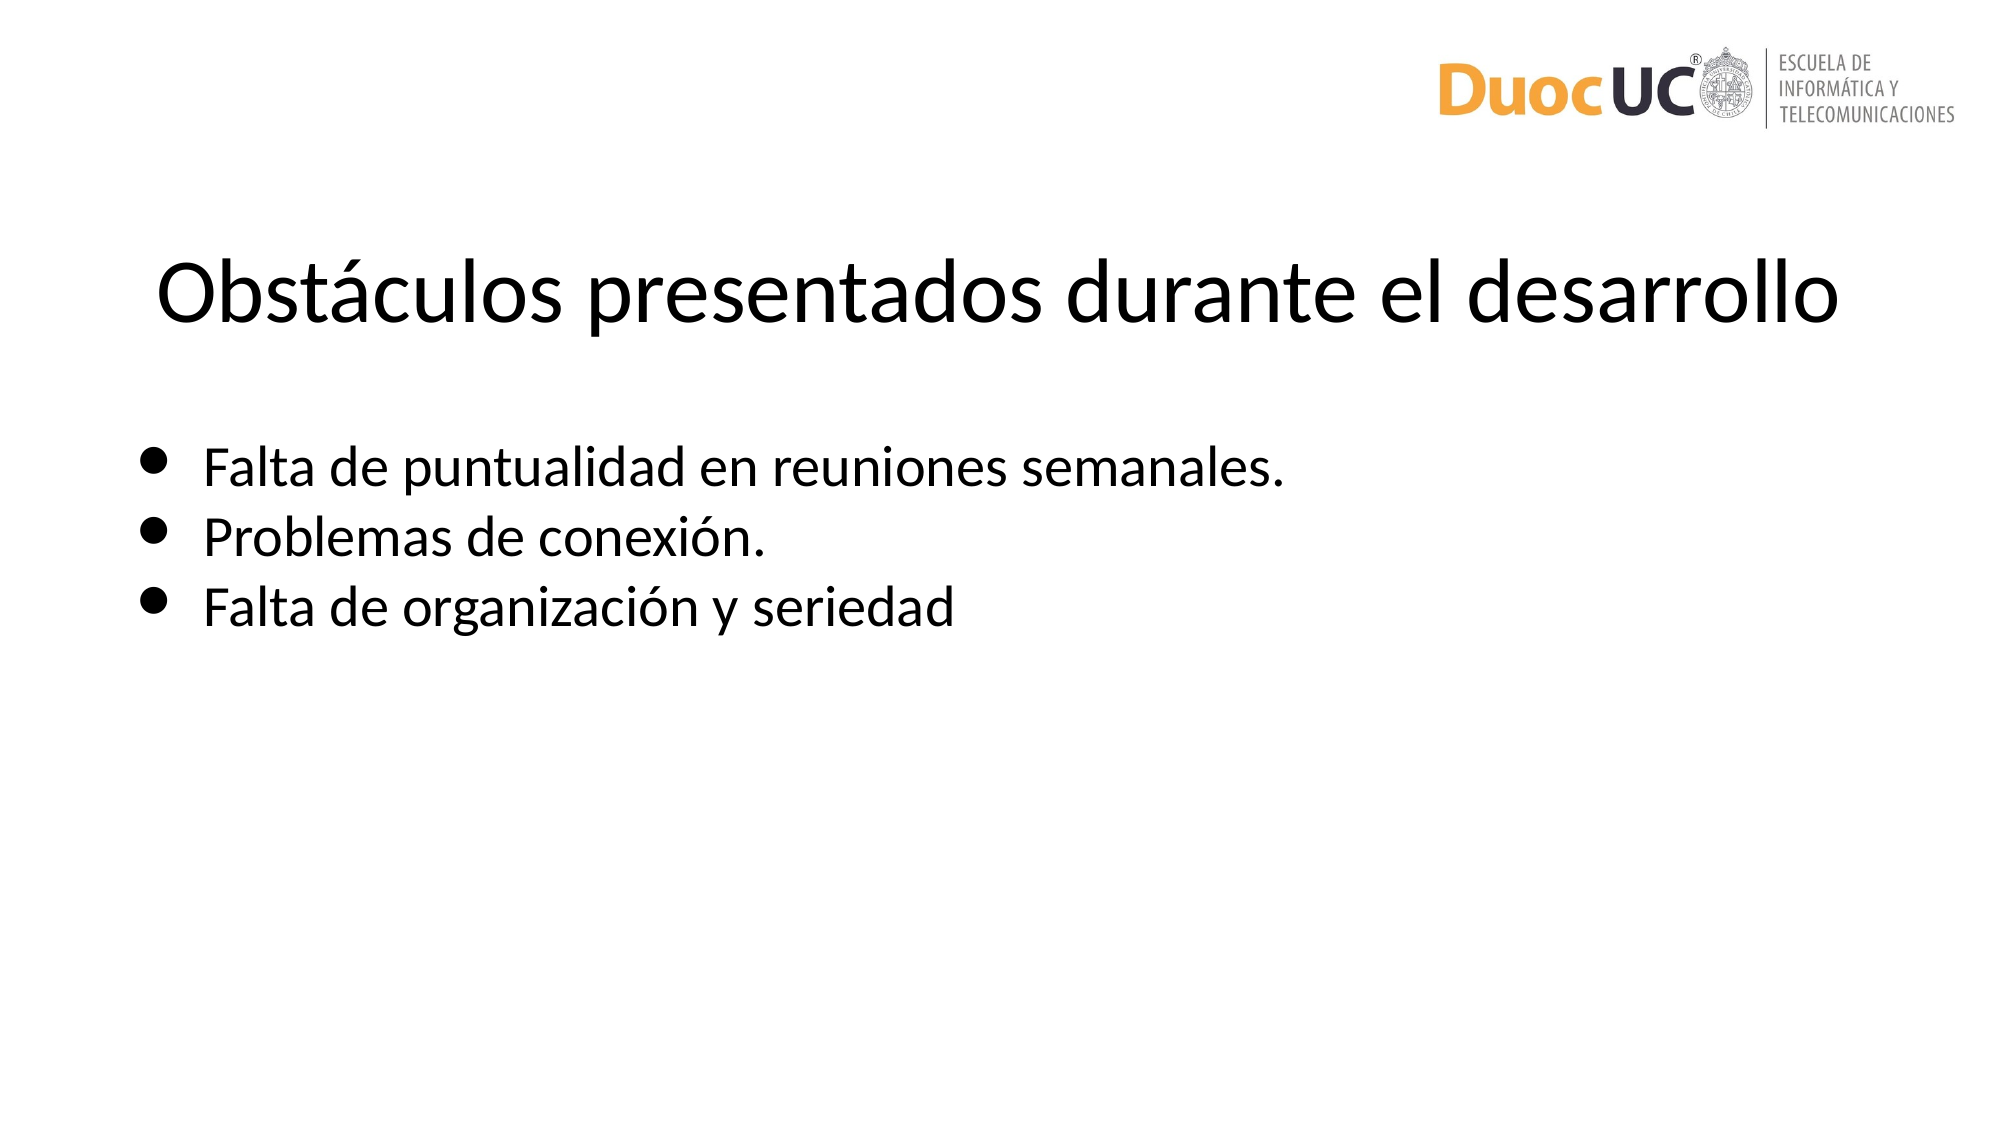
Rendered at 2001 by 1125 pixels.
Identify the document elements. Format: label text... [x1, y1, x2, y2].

picture [1438, 33, 1955, 164]
text_box Obstáculos presentados durante el desarrollo [0, 223, 2000, 349]
text_box Falta de puntualidad en reuniones semanales. Problemas de conexión. Falta de organización y seriedad [113, 412, 1907, 1072]
